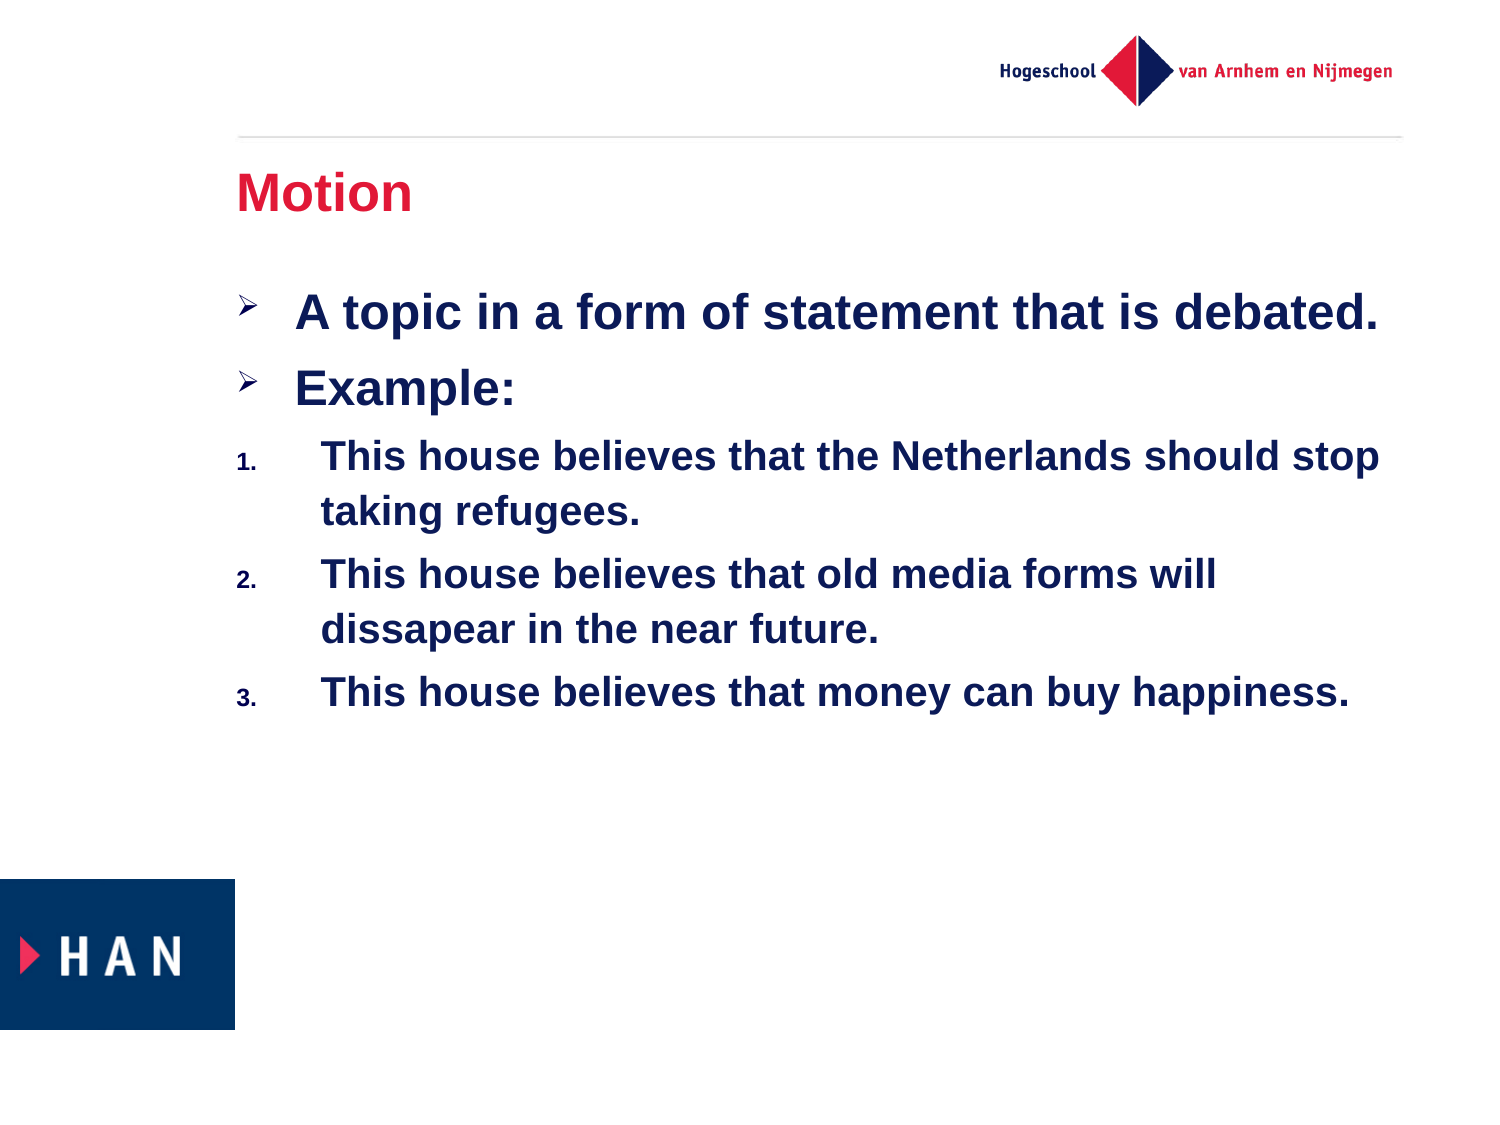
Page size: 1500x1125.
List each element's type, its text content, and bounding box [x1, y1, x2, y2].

picture [233, 126, 1412, 145]
picture [992, 29, 1406, 113]
picture [0, 879, 235, 1030]
title Motion [236, 147, 1406, 231]
list A topic in a form of statement that is debated. Example: This house believes that the Netherlands should stop taking refugees. This house believes that old media forms will dissapear in the near future. This house believes that money can buy happiness. [236, 265, 1403, 880]
